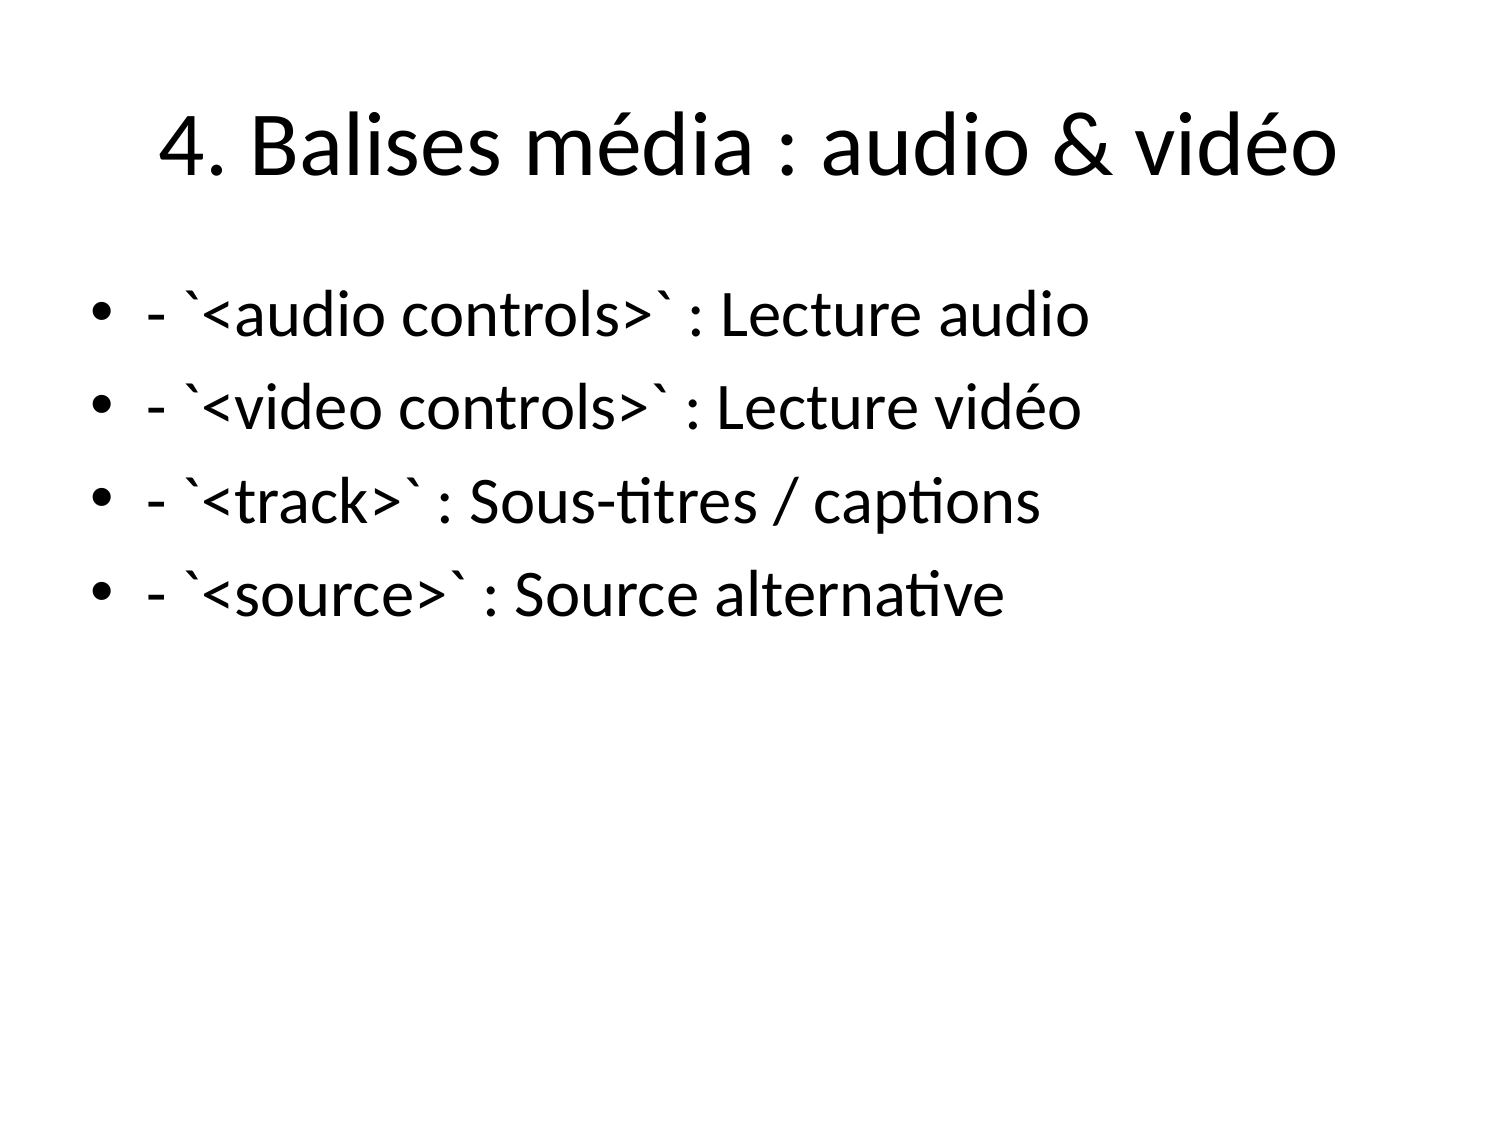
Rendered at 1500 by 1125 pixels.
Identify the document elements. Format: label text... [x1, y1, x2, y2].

list - `<audio controls>` : Lecture audio - `<video controls>` : Lecture vidéo - `<track>` : Sous-titres / captions - `<source>` : Source alternative [75, 262, 1425, 1005]
title 4. Balises média : audio & vidéo [75, 45, 1425, 233]
